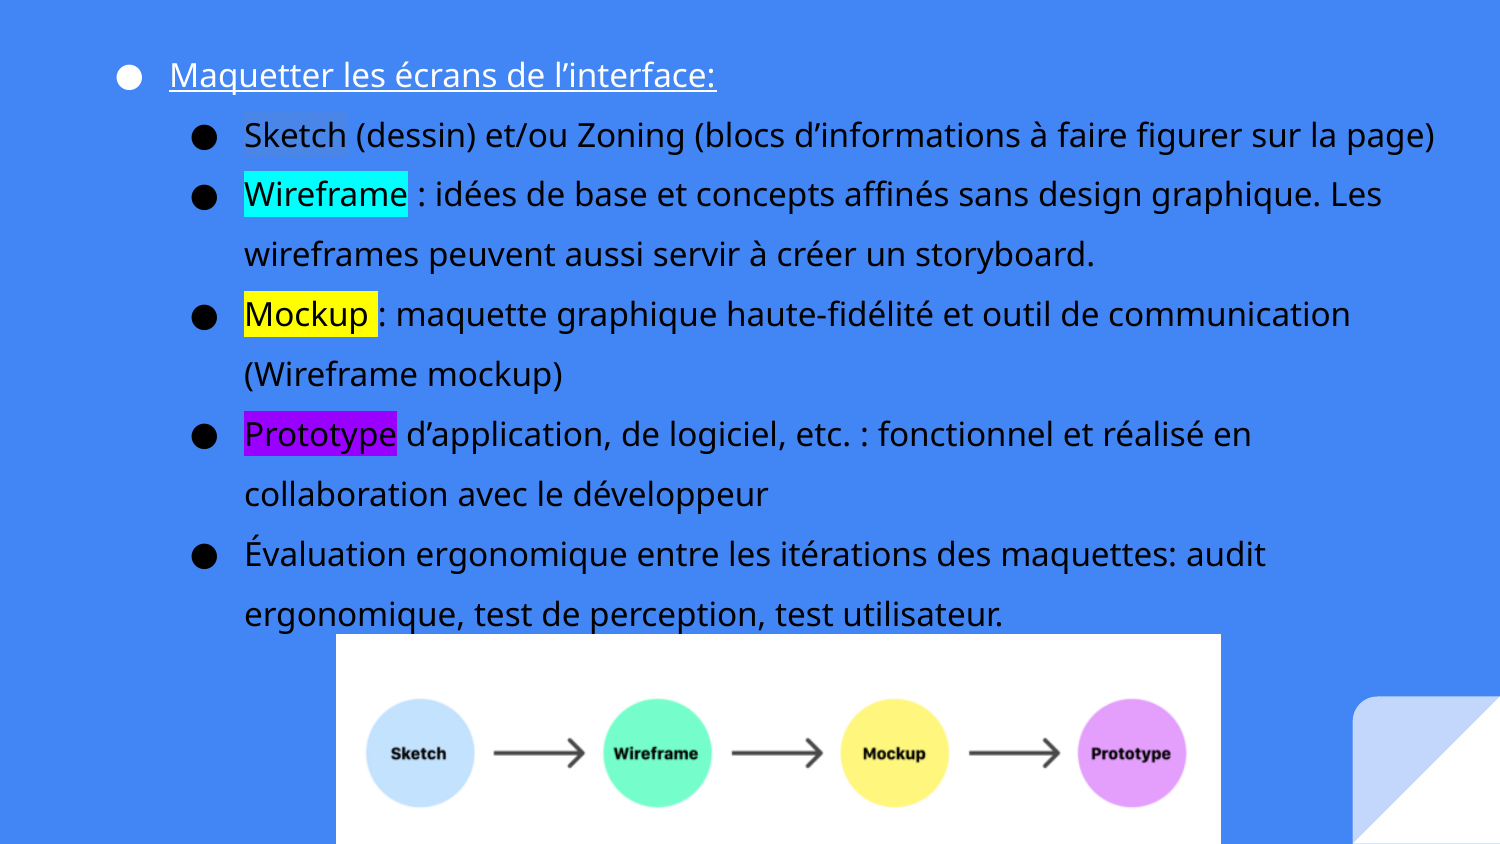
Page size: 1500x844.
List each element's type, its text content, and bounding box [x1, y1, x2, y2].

text_box Maquetter les écrans de l’interface: Sketch (dessin) et/ou Zoning (blocs d’informations à faire figurer sur la page) Wireframe : idées de base et concepts affinés sans design graphique. Les wireframes peuvent aussi servir à créer un storyboard. Mockup : maquette graphique haute-fidélité et outil de communication (Wireframe mockup) Prototype d’application, de logiciel, etc. : fonctionnel et réalisé en collaboration avec le développeur Évaluation ergonomique entre les itérations des maquettes: audit ergonomique, test de perception, test utilisateur. [79, 18, 1478, 648]
picture [336, 634, 1221, 844]
